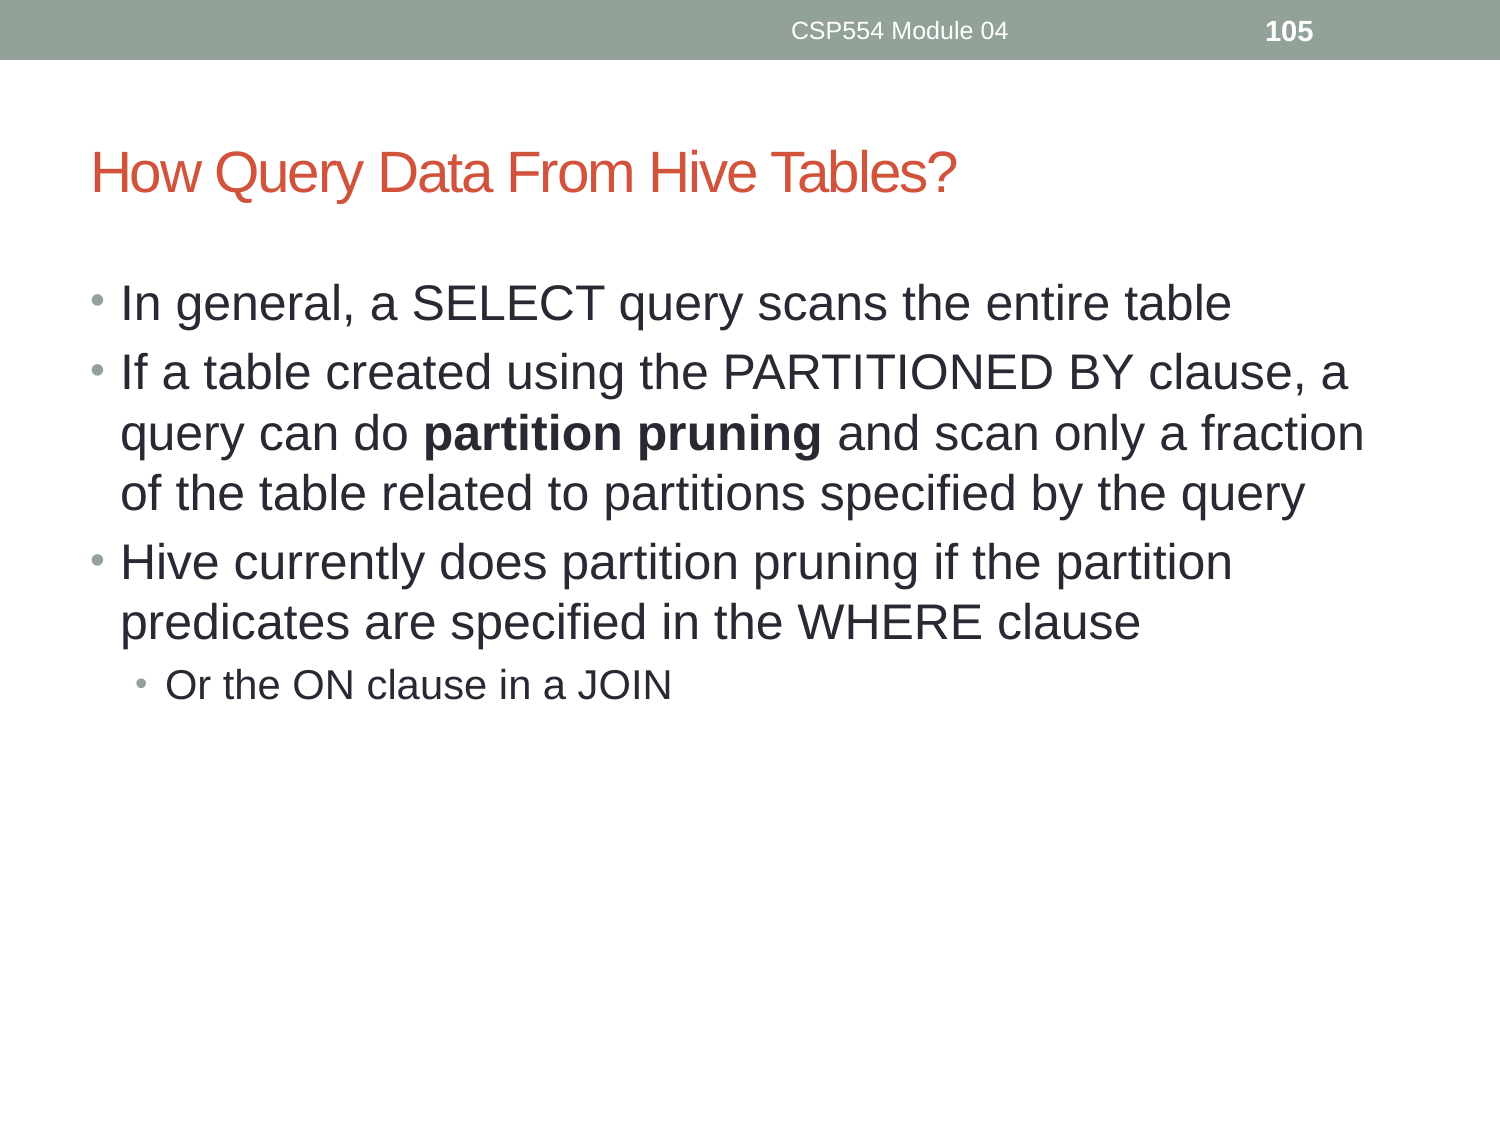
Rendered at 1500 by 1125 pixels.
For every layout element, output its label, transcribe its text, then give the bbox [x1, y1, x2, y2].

list In general, a SELECT query scans the entire table If a table created using the PARTITIONED BY clause, a query can do partition pruning and scan only a fraction of the table related to partitions specified by the query Hive currently does partition pruning if the partition predicates are specified in the WHERE clause Or the ON clause in a JOIN [75, 262, 1425, 1063]
slide_number 105 [1250, 3, 1425, 57]
title How Query Data From Hive Tables? [75, 87, 1425, 250]
footer CSP554 Module 04 [562, 3, 1238, 57]
